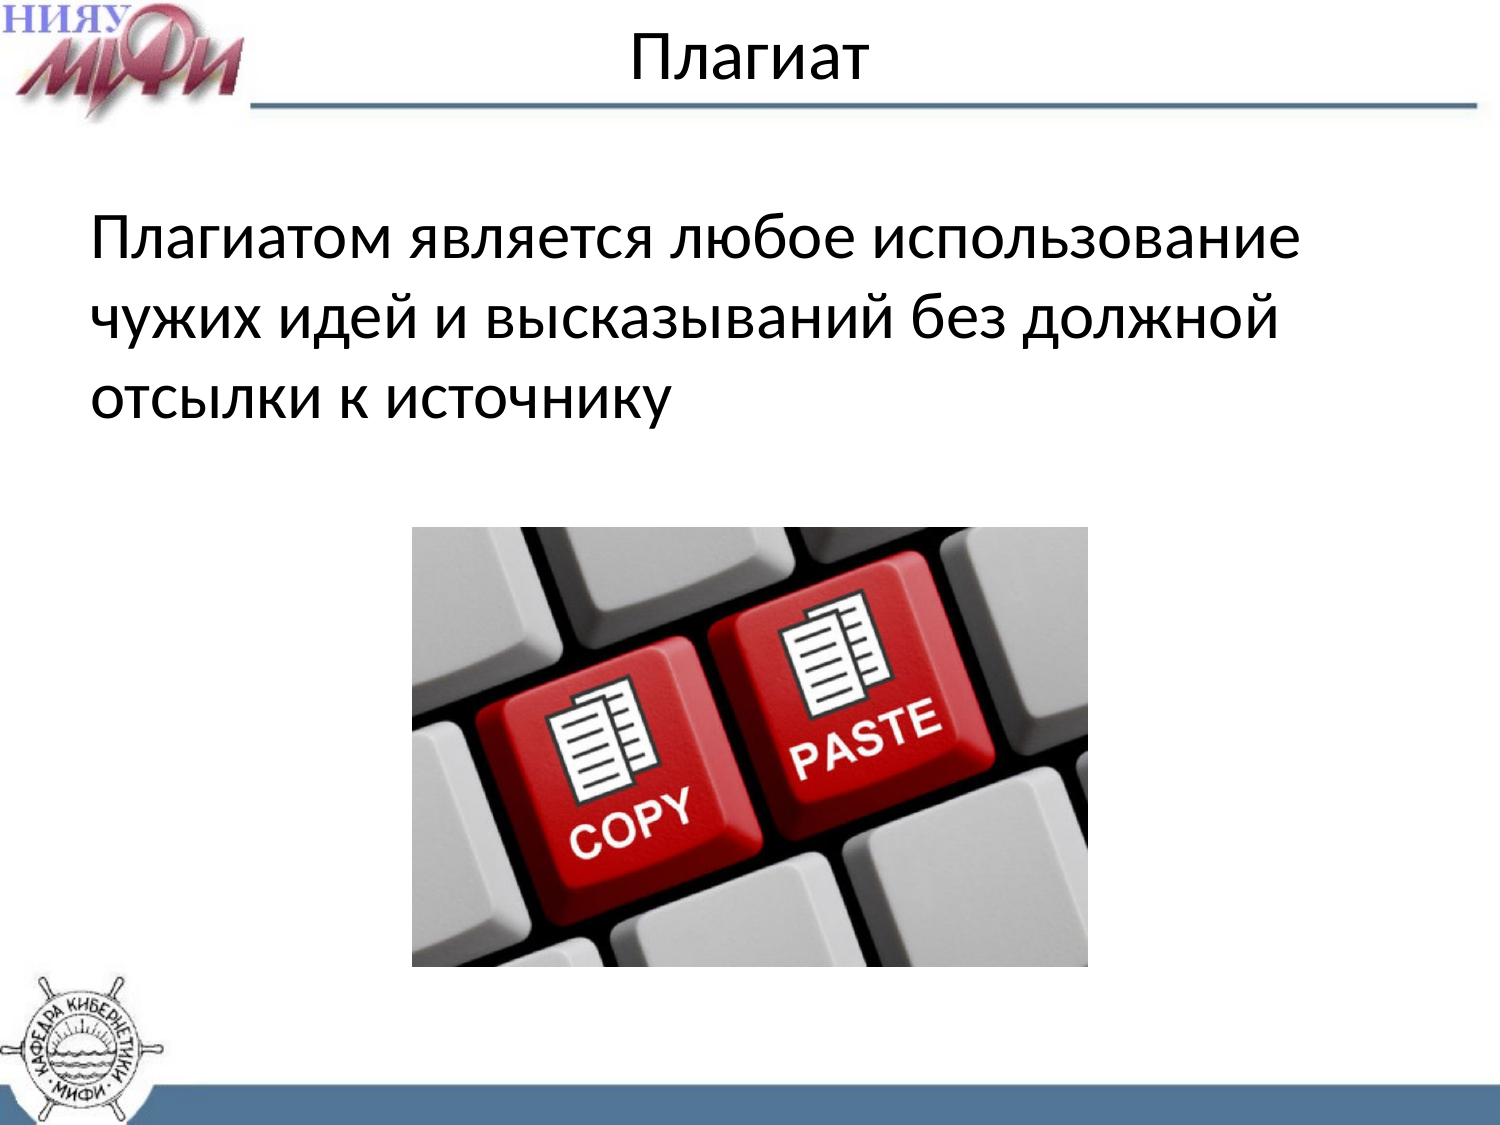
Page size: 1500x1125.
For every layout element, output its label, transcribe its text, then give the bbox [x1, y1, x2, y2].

title Плагиат [75, 0, 1425, 102]
picture [0, 0, 1500, 1125]
list Плагиатом является любое использование чужих идей и высказываний без должной отсылки к источнику [75, 184, 1425, 1005]
